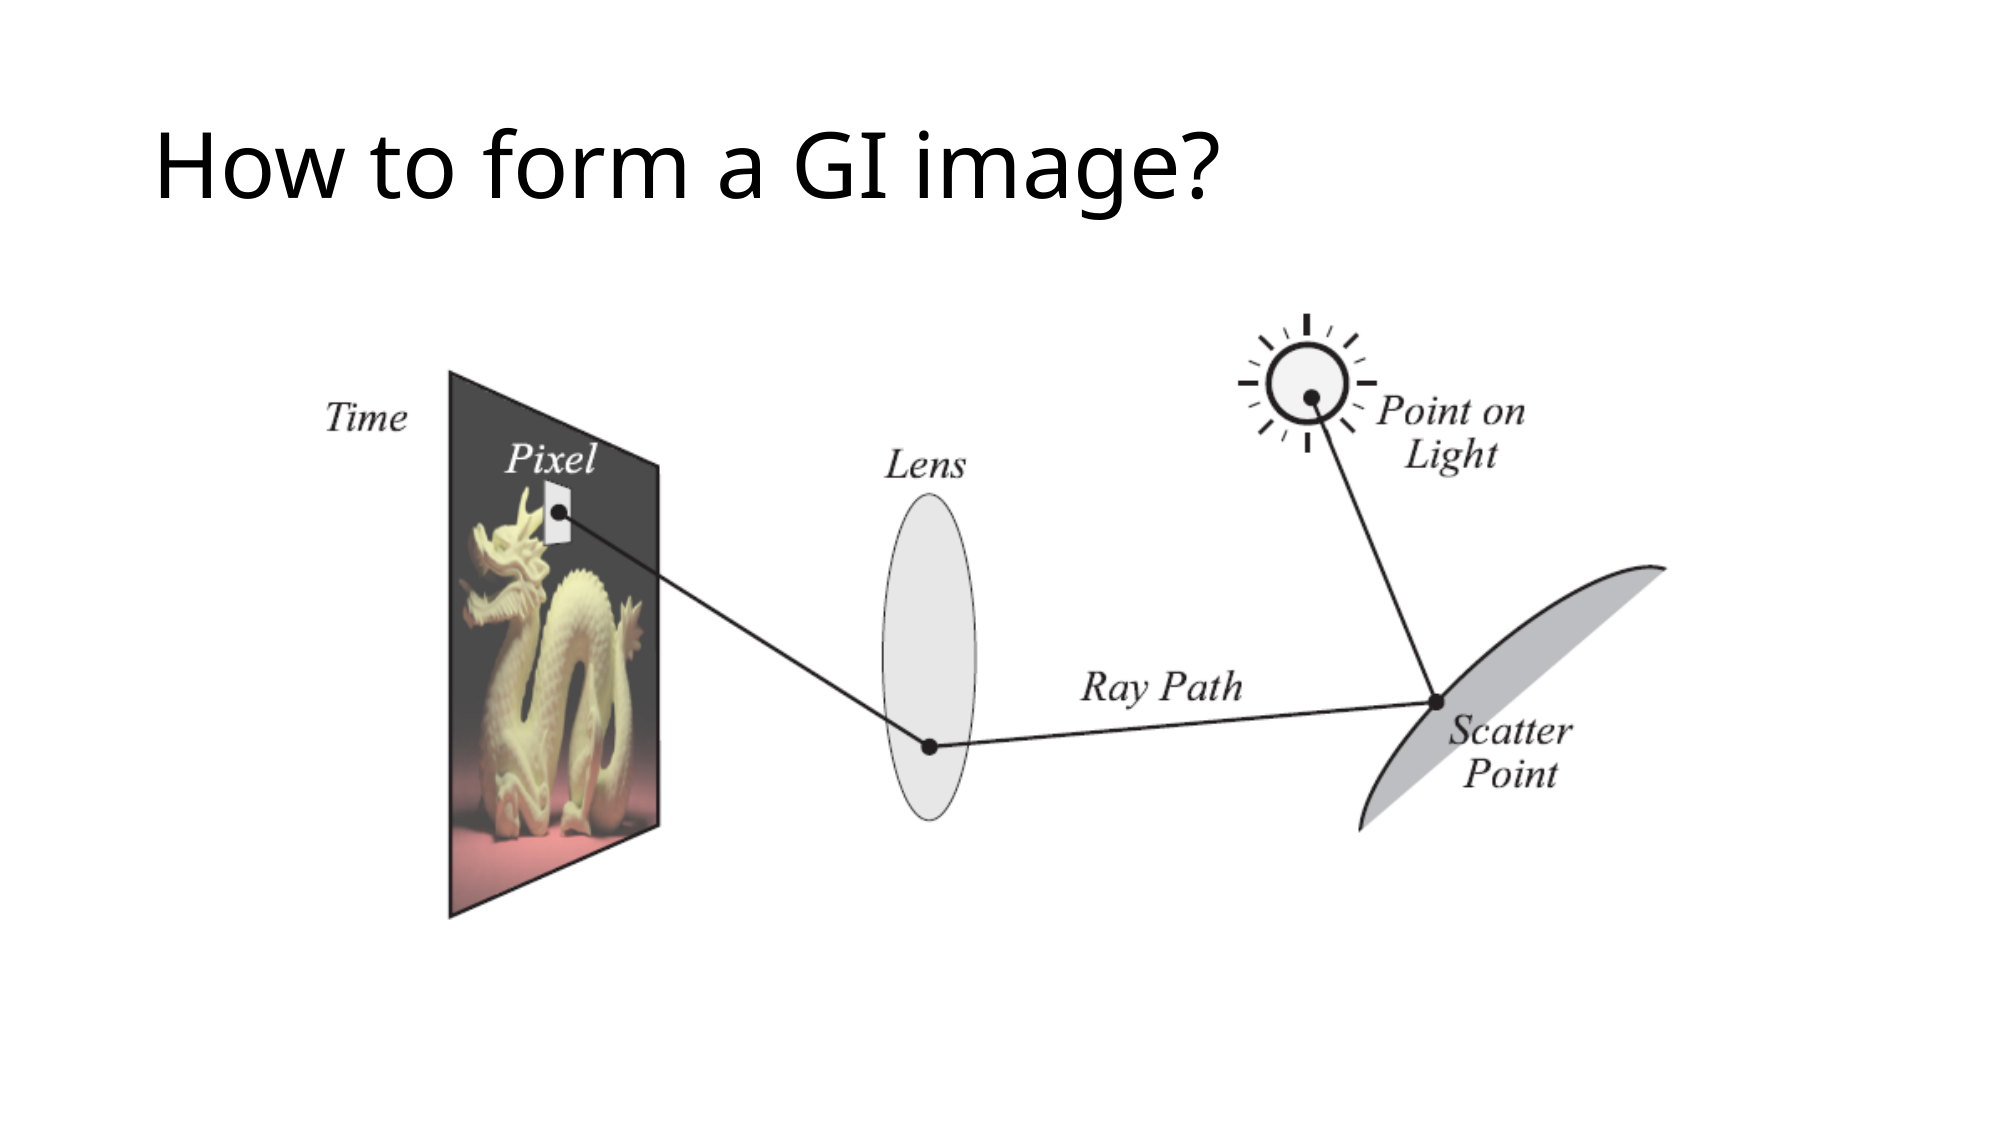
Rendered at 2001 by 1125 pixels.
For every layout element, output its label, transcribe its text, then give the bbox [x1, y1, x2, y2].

picture [312, 299, 1690, 950]
title How to form a GI image? [137, 59, 1863, 278]
